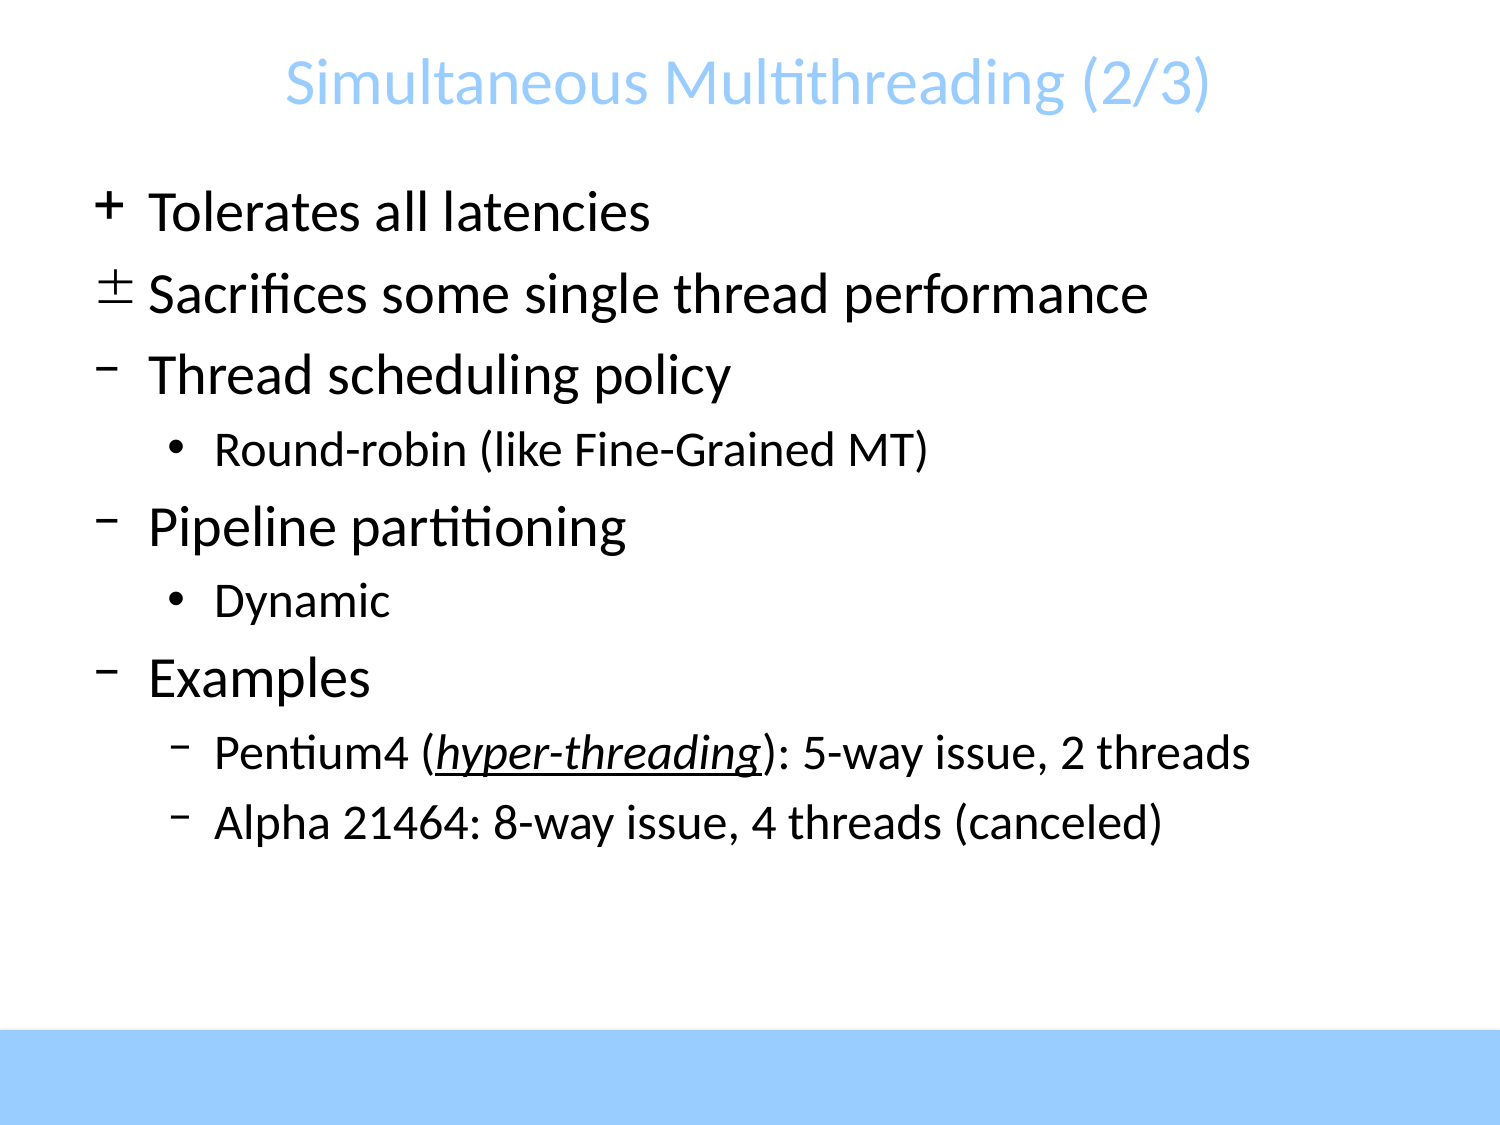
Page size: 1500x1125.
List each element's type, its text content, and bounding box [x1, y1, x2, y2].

title Simultaneous Multithreading (2/3) [0, 30, 1500, 126]
list Tolerates all latencies Sacrifices some single thread performance Thread scheduling policy Round-robin (like Fine-Grained MT) Pipeline partitioning Dynamic Examples Pentium4 (hyper-threading): 5-way issue, 2 threads Alpha 21464: 8-way issue, 4 threads (canceled) [77, 165, 1428, 1000]
